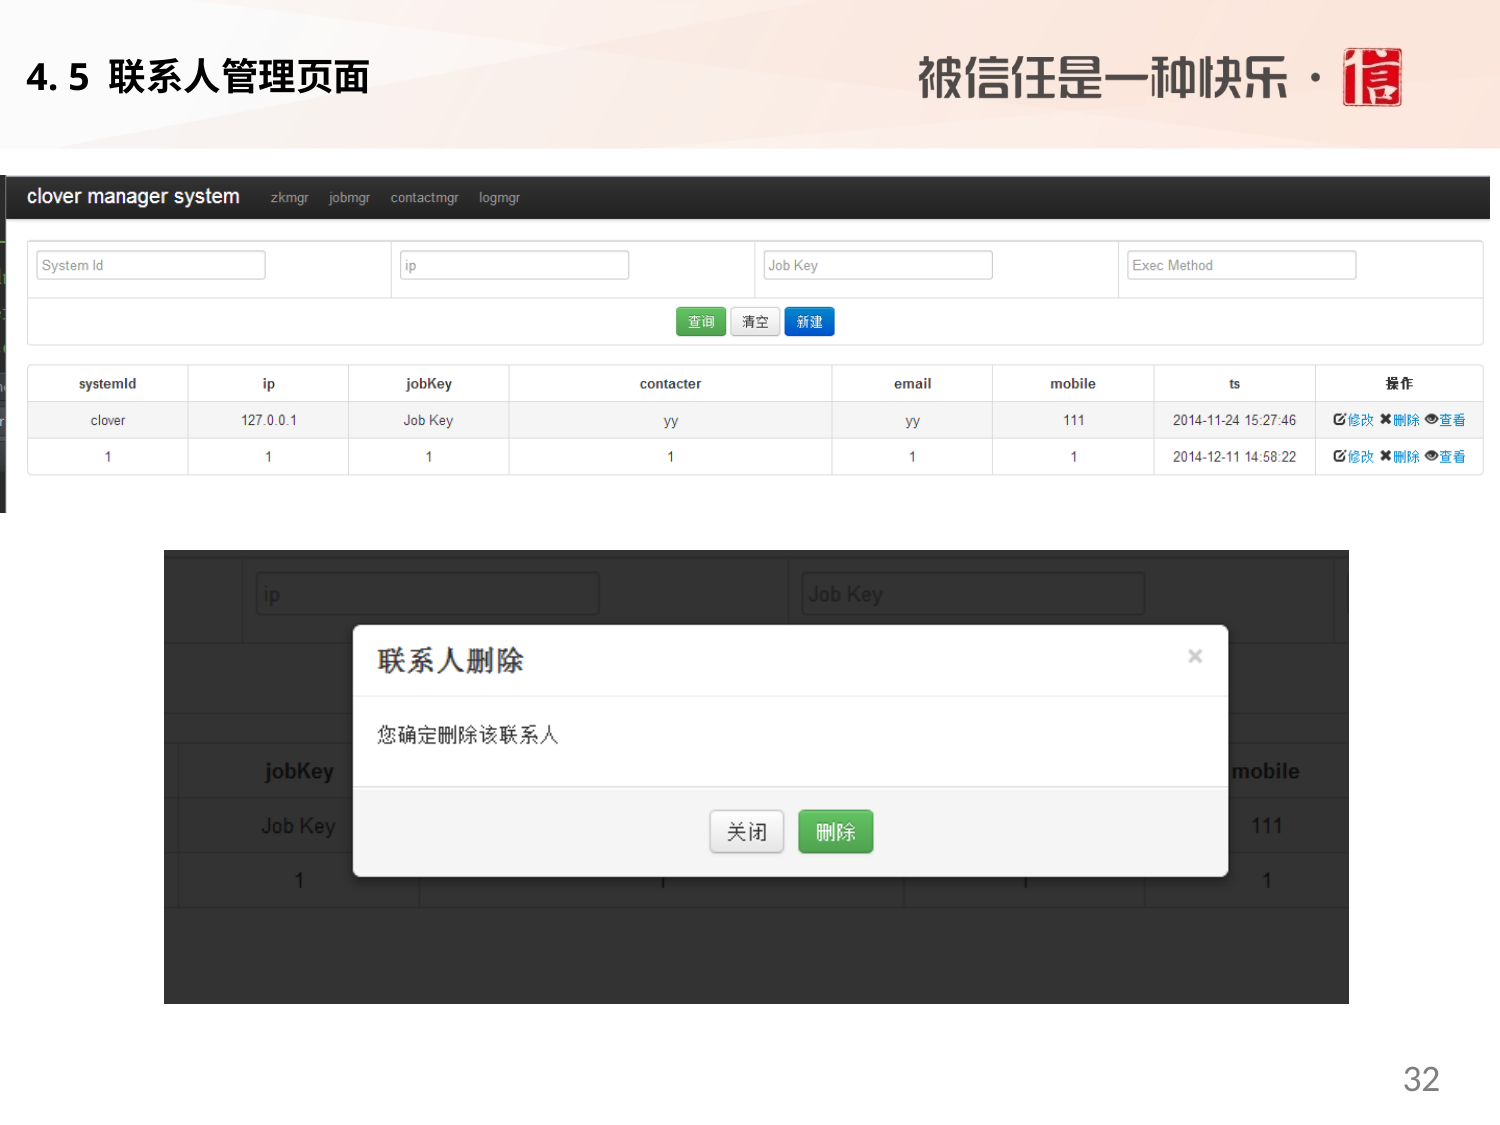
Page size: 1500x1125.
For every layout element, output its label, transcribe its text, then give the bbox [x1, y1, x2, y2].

picture [0, 0, 1500, 1125]
text_box 4. 5 联系人管理页面 [11, 23, 387, 106]
